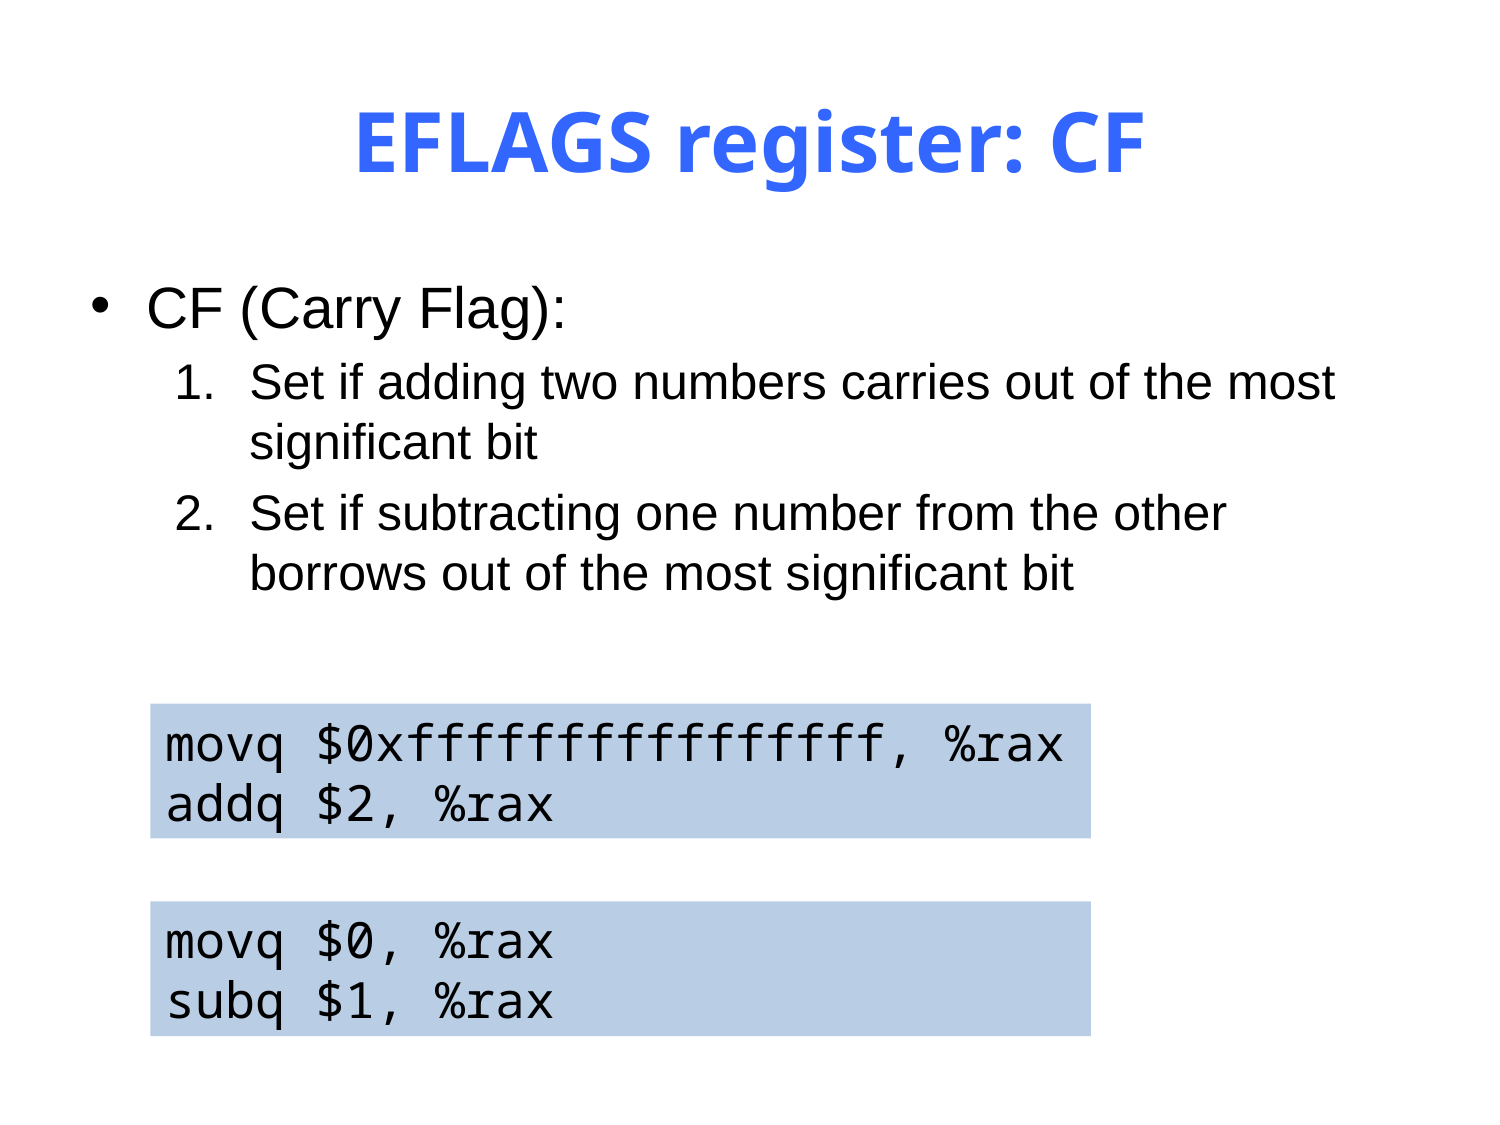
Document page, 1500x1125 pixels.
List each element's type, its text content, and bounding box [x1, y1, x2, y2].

text_box movq $0, %rax subq $1, %rax [150, 901, 1091, 1037]
title EFLAGS register: CF [75, 45, 1425, 233]
list CF (Carry Flag): Set if adding two numbers carries out of the most significant bit Set if subtracting one number from the other borrows out of the most significant bit [75, 262, 1425, 1005]
text_box movq $0xffffffffffffffff, %rax addq $2, %rax [150, 703, 1091, 839]
